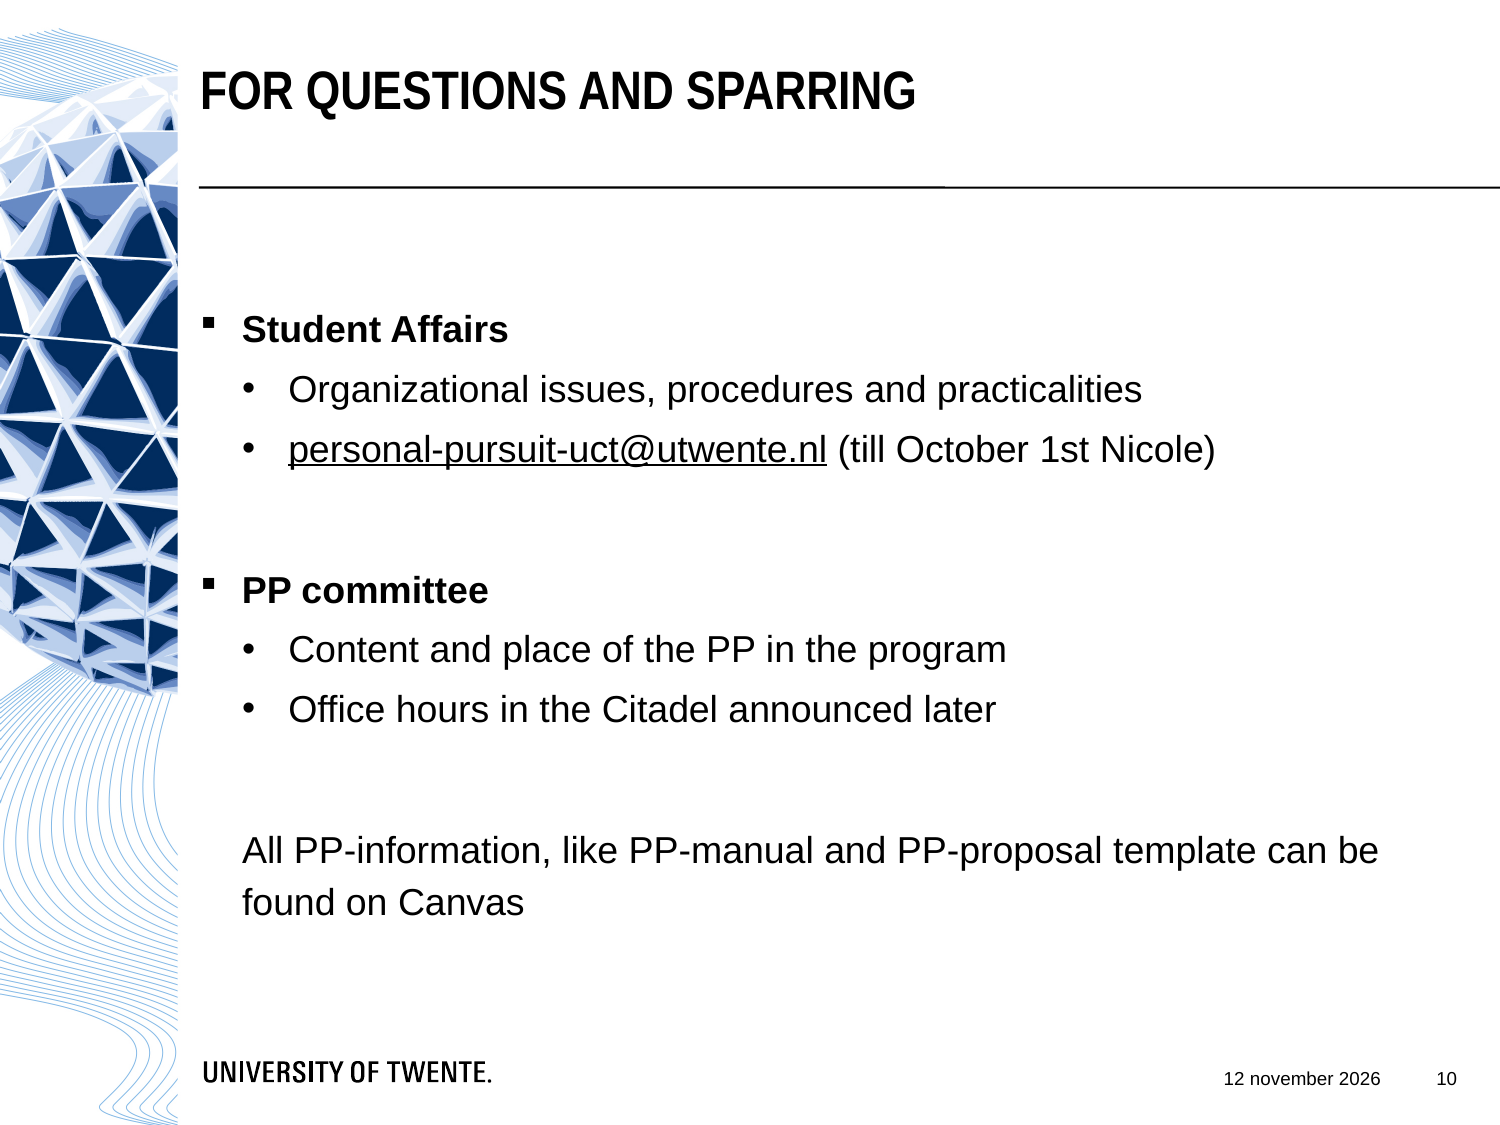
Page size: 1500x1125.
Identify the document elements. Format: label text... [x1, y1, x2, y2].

list Student Affairs Organizational issues, procedures and practicalities personal-pursuit-uct@utwente.nl (till October 1st Nicole) PP committee Content and place of the PP in the program Office hours in the Citadel announced later All PP-information, like PP-manual and PP-proposal template can be found on Canvas [199, 290, 1458, 996]
list For Questions and Sparring [199, 0, 1454, 121]
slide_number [1174, 1049, 1395, 1125]
slide_number 10 [1395, 1049, 1458, 1125]
picture [0, 0, 1500, 1125]
